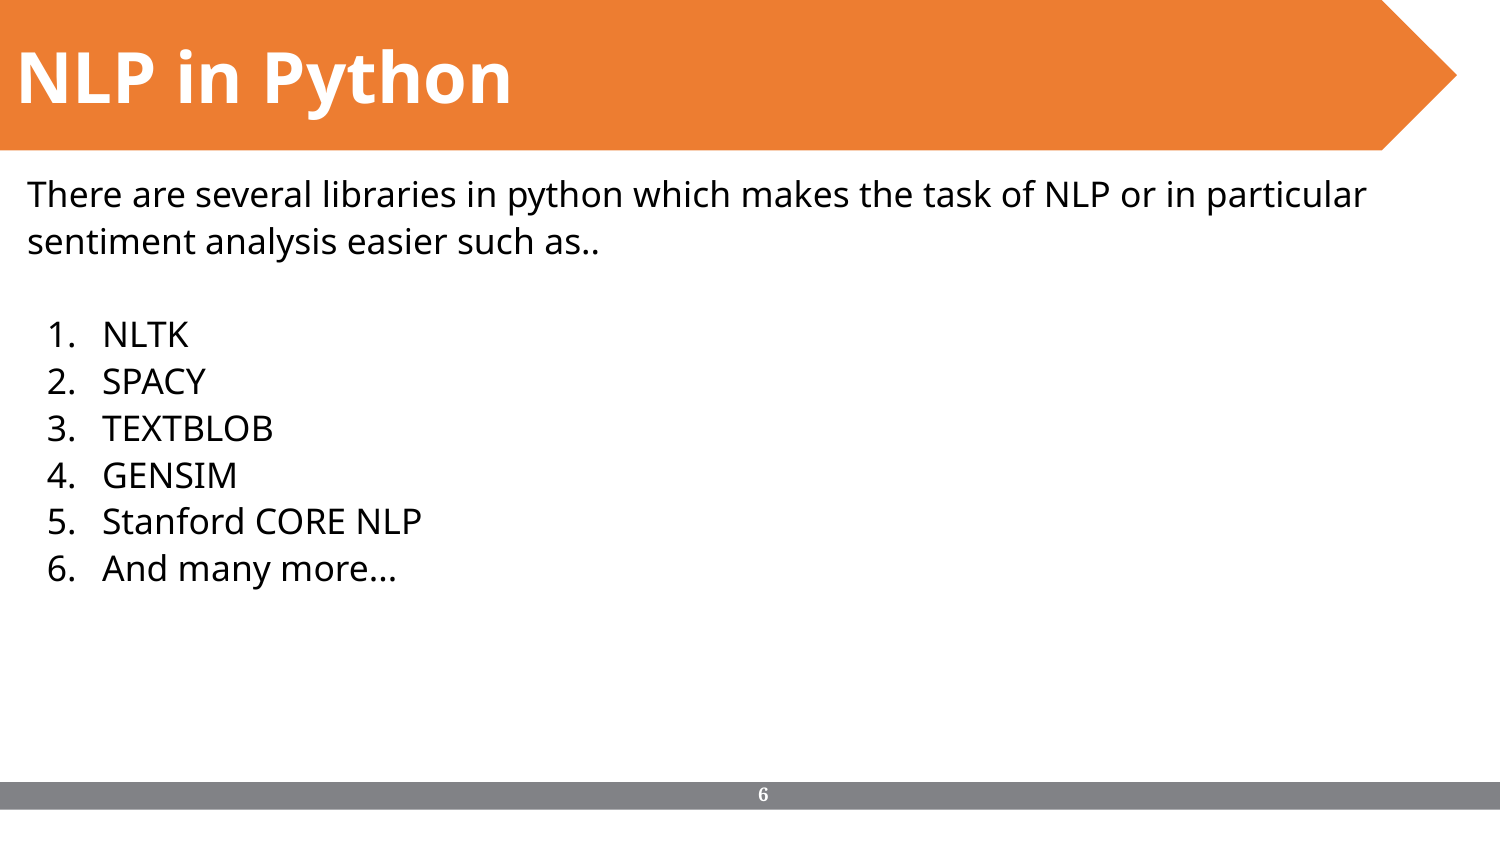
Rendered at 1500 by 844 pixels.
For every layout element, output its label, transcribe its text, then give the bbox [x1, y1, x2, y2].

text_box There are several libraries in python which makes the task of NLP or in particular sentiment analysis easier such as.. NLTK SPACY TEXTBLOB GENSIM Stanford CORE NLP And many more... [12, 160, 1427, 763]
text_box NLP in Python [0, 0, 1457, 151]
slide_number ‹#› [716, 770, 784, 821]
